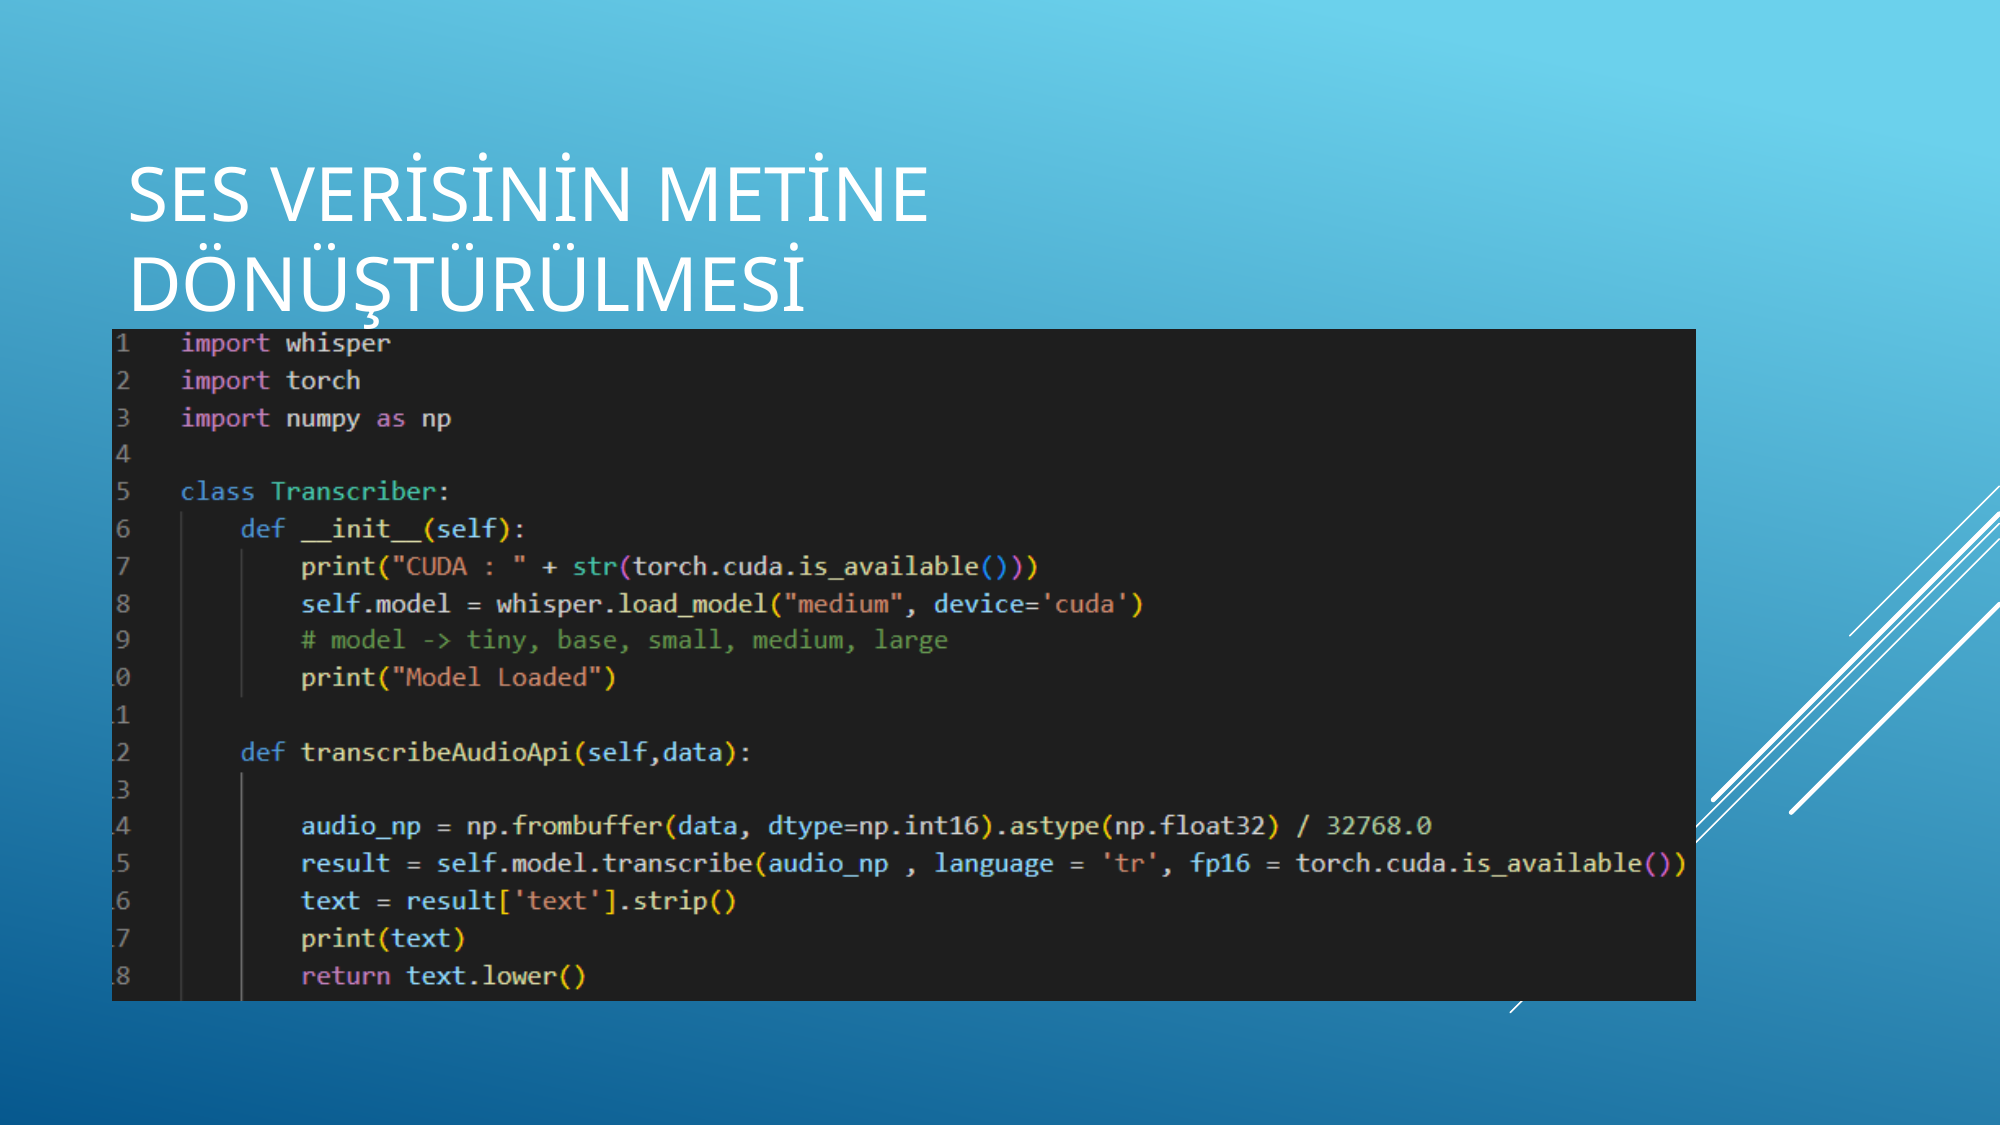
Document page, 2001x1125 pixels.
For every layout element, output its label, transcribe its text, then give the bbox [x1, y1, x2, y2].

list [111, 328, 1696, 1002]
title Ses verisinin metine dönüştürülmesi [112, 112, 1569, 328]
